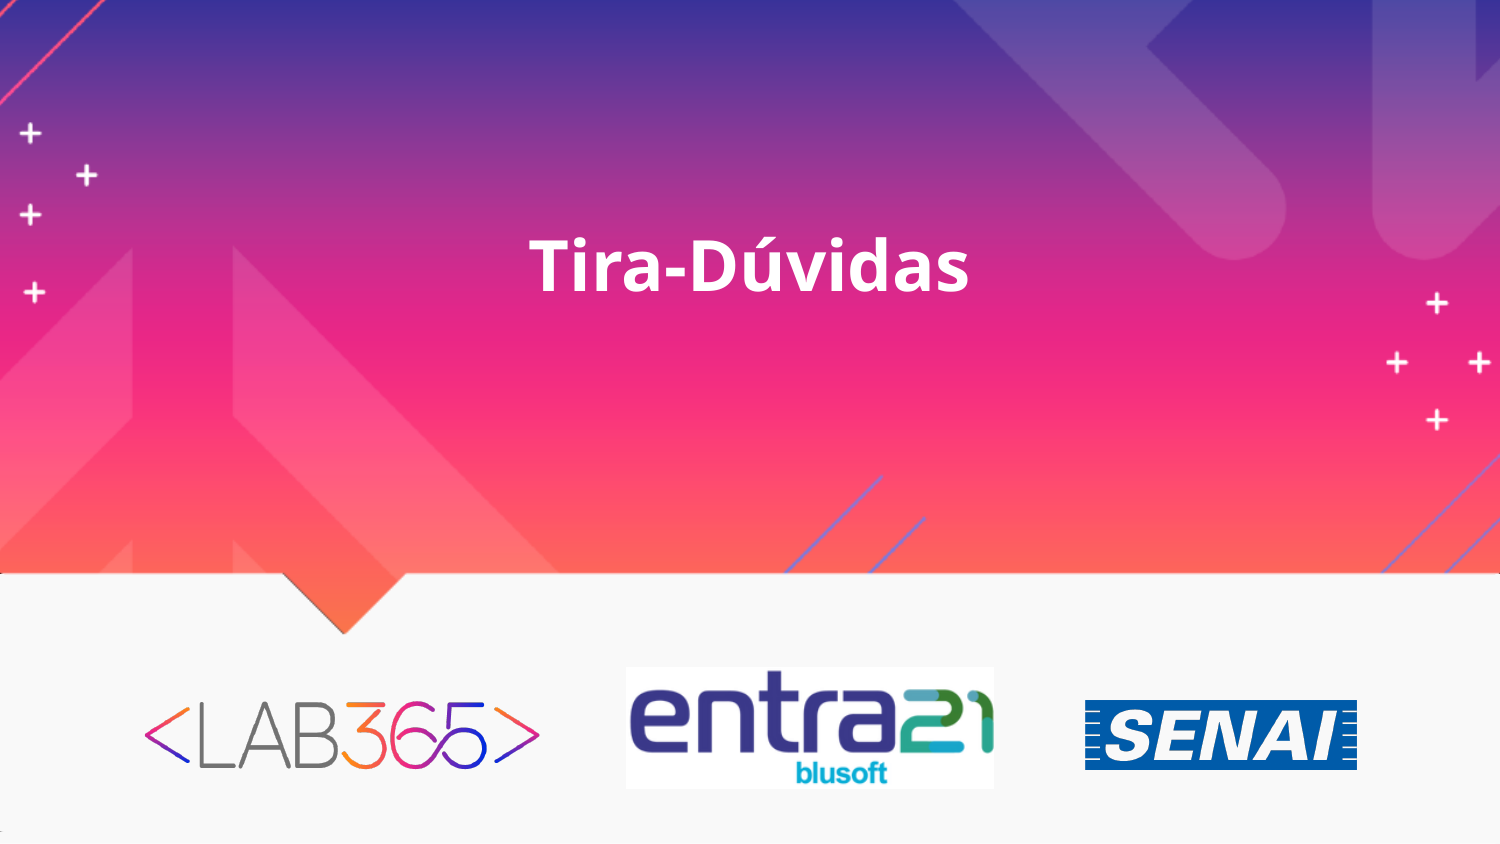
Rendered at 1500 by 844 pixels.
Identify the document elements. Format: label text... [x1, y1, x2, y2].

title Tira-Dúvidas [313, 106, 1187, 420]
picture [0, 0, 1500, 831]
